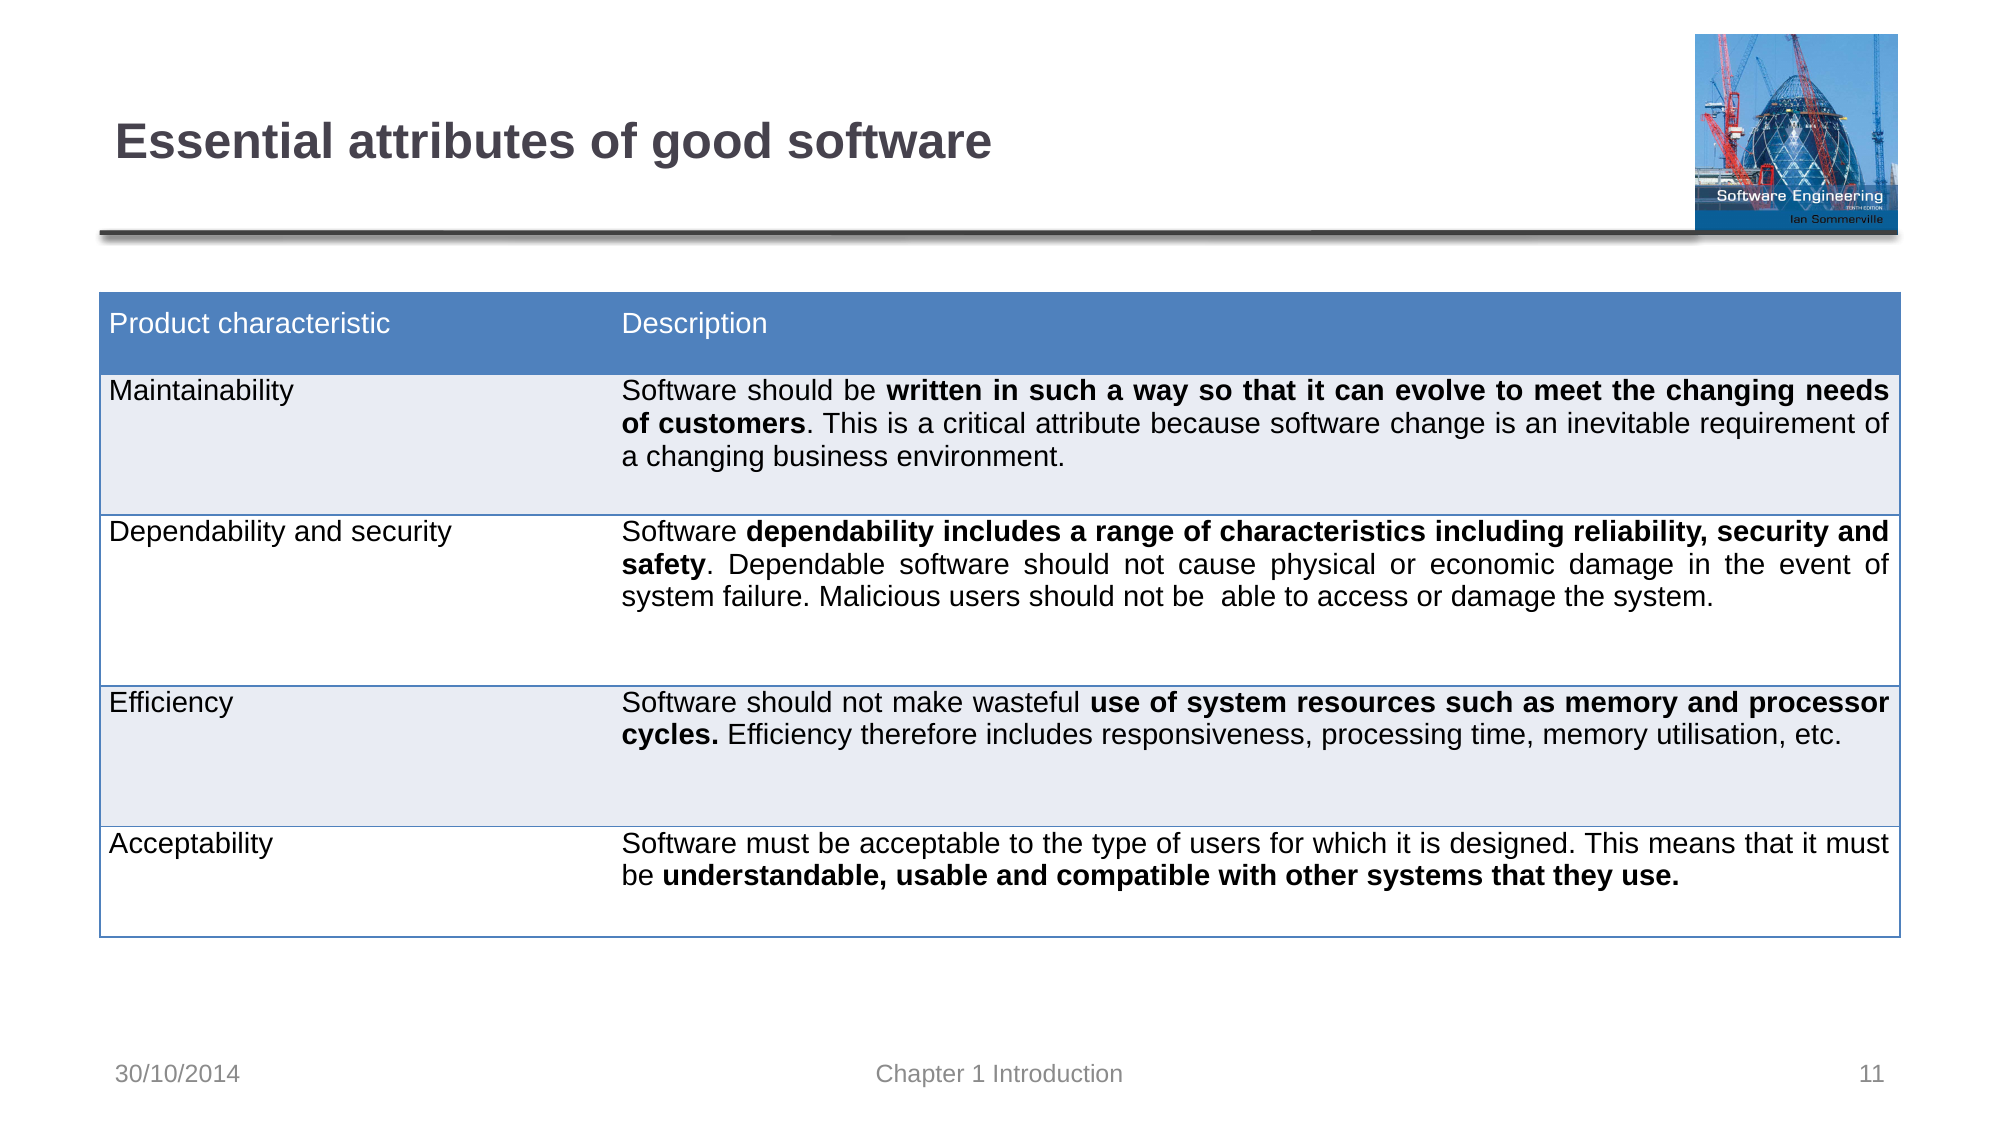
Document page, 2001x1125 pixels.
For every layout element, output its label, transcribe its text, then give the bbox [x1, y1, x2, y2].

table_header Product characteristic [101, 293, 613, 373]
table_cell Maintainability [101, 375, 613, 514]
footer Chapter 1 Introduction [683, 1042, 1317, 1103]
picture [1695, 34, 1898, 230]
table_cell Software should be written in such a way so that it can evolve to meet the changing needs of customers. This is a critical attribute because software change is an inevitable requirement of a changing business environment. [613, 375, 1899, 514]
table_cell Software must be acceptable to the type of users for which it is designed. This means that it must be understandable, usable and compatible with other systems that they use. [613, 827, 1899, 936]
table_cell Software dependability includes a range of characteristics including reliability, security and safety. Dependable software should not cause physical or economic damage in the event of system failure. Malicious users should not be able to access or damage the system. [613, 516, 1899, 685]
table_cell Software should not make wasteful use of system resources such as memory and processor cycles. Efficiency therefore includes responsiveness, processing time, memory utilisation, etc. [613, 687, 1899, 826]
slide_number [99, 1042, 567, 1103]
table_cell Acceptability [101, 827, 613, 936]
table_cell Dependability and security [101, 516, 613, 685]
table_header Description [613, 293, 1899, 373]
slide_number 11 [1433, 1042, 1900, 1103]
table_cell Efficiency [101, 687, 613, 826]
title Essential attributes of good software [99, 44, 1696, 233]
